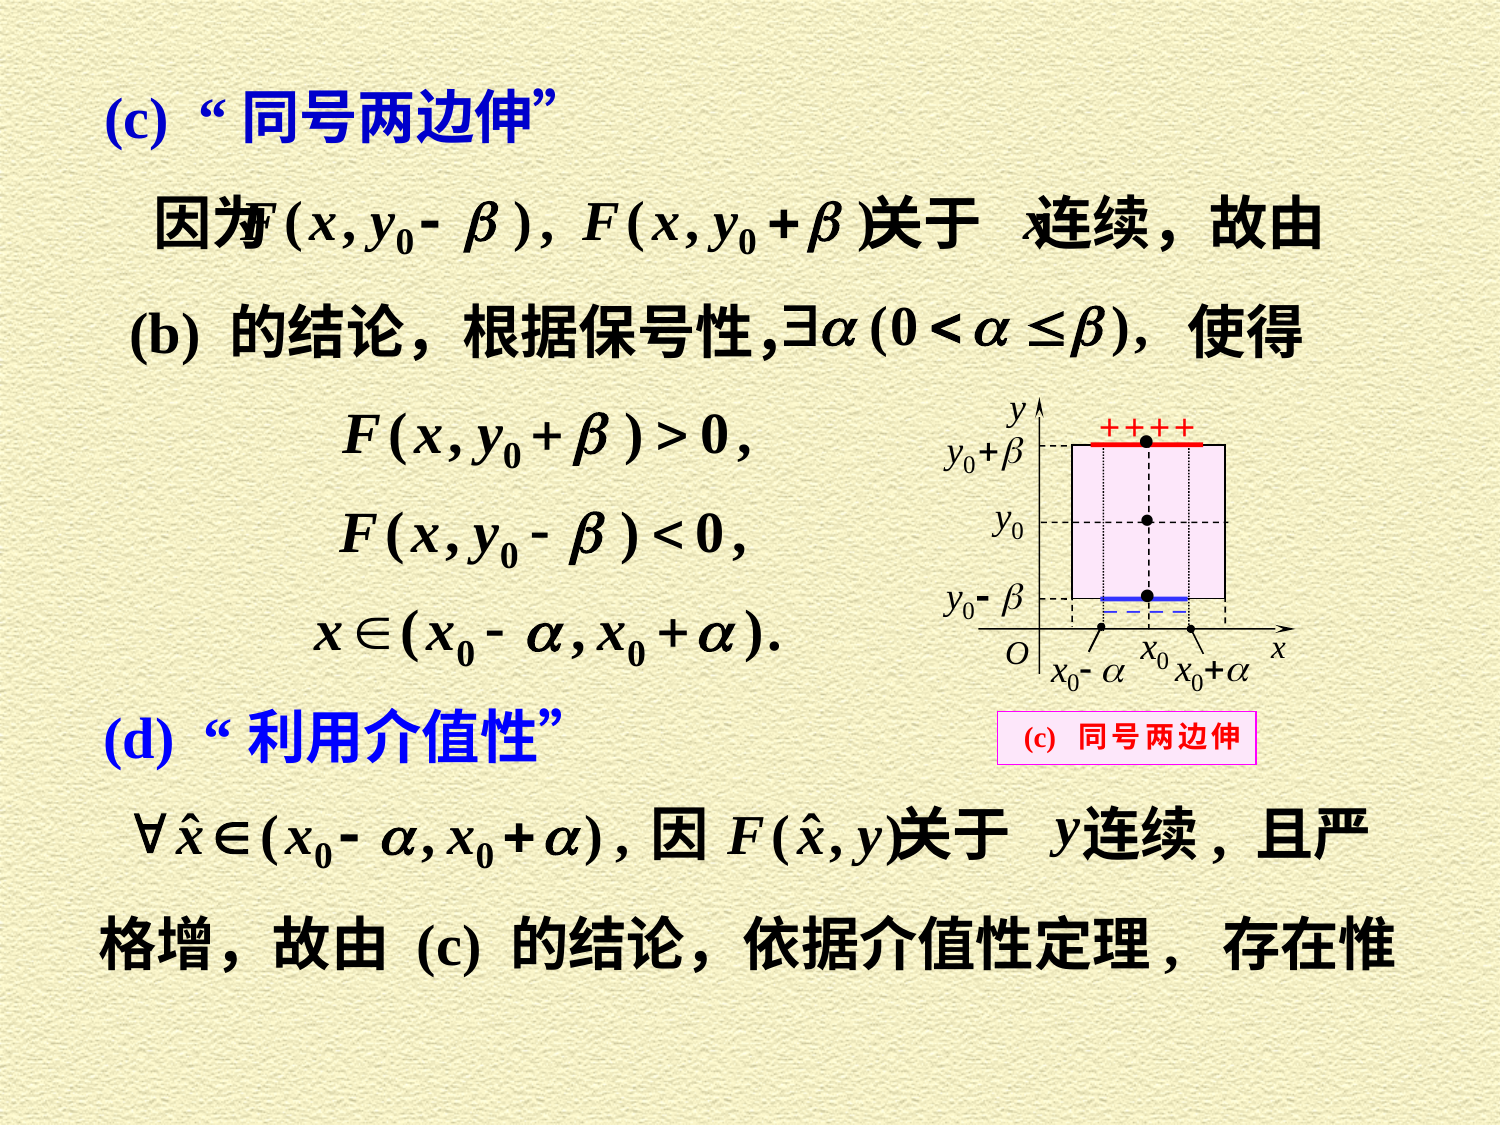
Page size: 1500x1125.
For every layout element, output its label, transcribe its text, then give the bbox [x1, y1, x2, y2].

text_box (d) “利用介值性” [88, 692, 638, 778]
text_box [939, 397, 1296, 765]
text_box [306, 600, 785, 672]
text_box (c) “同号两边伸” [89, 72, 633, 158]
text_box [317, 403, 756, 474]
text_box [103, 178, 1417, 264]
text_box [123, 789, 1412, 875]
picture [0, 0, 1500, 1125]
text_box 格增，故由 (c) 的结论，依据介值性定理, 存在惟 [83, 899, 1452, 985]
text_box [312, 502, 750, 574]
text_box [100, 288, 1377, 374]
